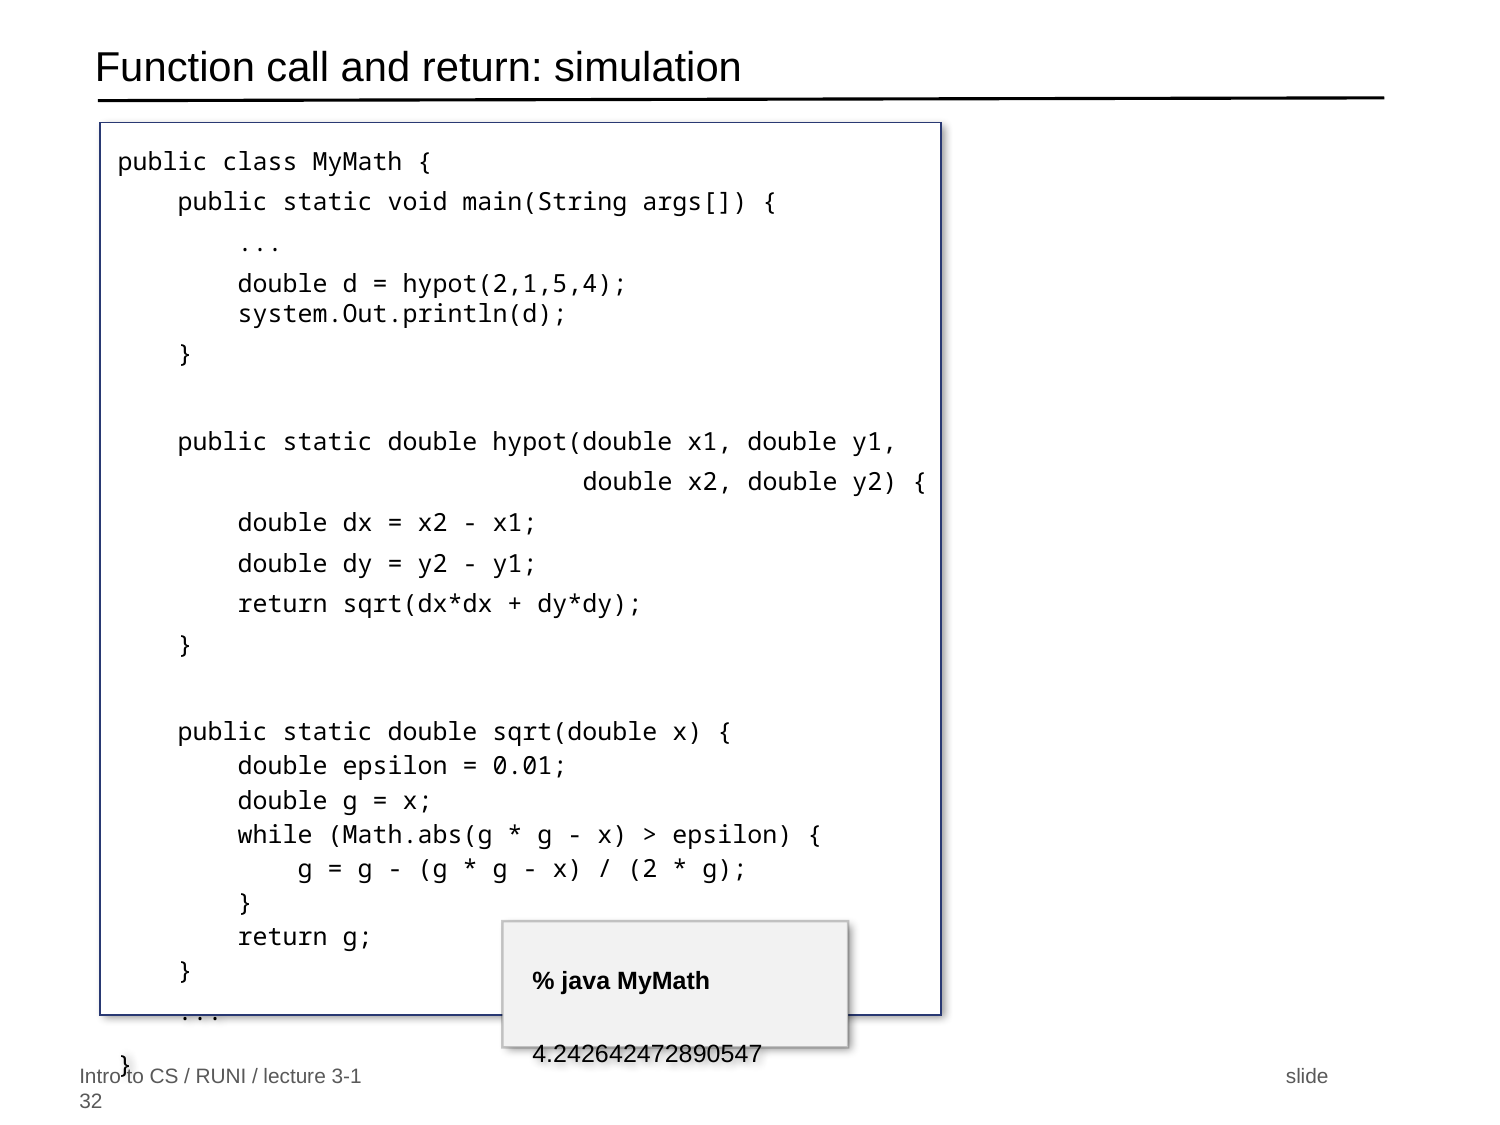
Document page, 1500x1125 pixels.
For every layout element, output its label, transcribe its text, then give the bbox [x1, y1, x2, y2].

text_box public class MyMath { public static void main(String args[]) { ... double d = hypot(2,1,5,4); system.Out.println(d); } public static double hypot(double x1, double y1, double x2, double y2) { double dx = x2 - x1; double dy = y2 - y1; return sqrt(dx*dx + dy*dy); } public static double sqrt(double x) { double epsilon = 0.01; double g = x; while (Math.abs(g * g - x) > epsilon) { g = g - (g * g - x) / (2 * g); } return g; } ... } [99, 122, 941, 1016]
title Function call and return: simulation [79, 33, 1371, 109]
text_box % java MyMath 4.242642472890547 [502, 921, 849, 1048]
